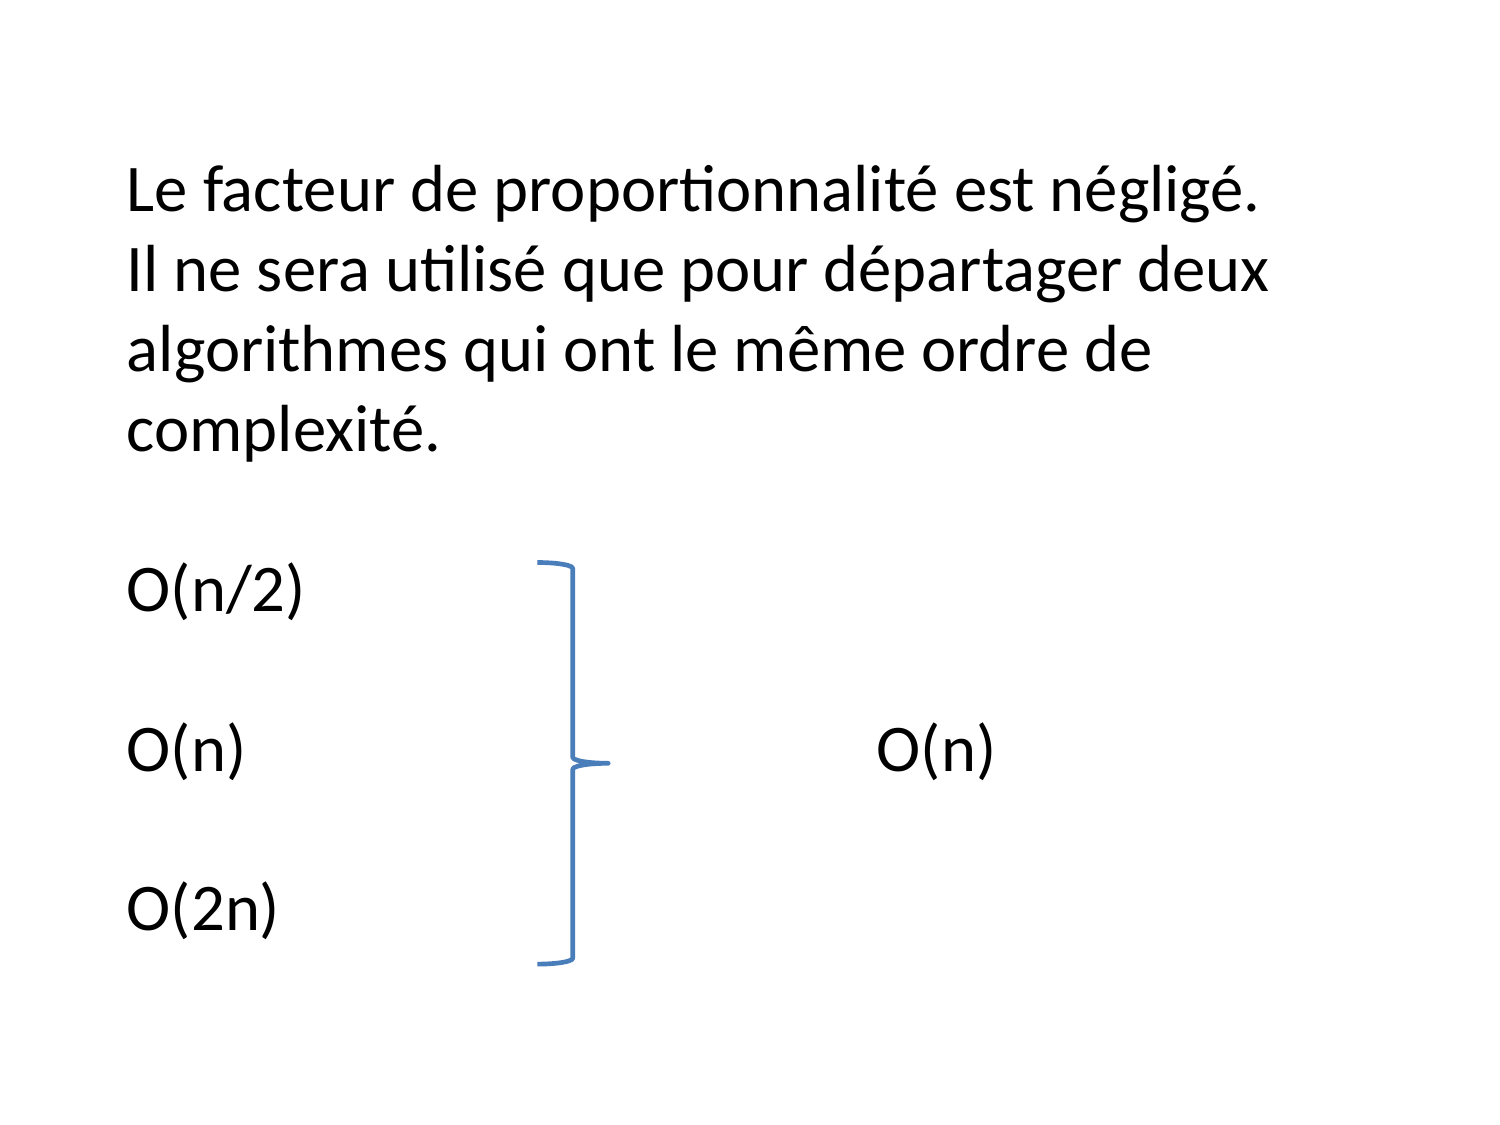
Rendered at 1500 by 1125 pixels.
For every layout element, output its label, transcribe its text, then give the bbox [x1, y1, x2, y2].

text_box Le facteur de proportionnalité est négligé. Il ne sera utilisé que pour départager deux algorithmes qui ont le même ordre de complexité. O(n/2) O(n) O(n) O(2n) [112, 137, 1459, 1032]
text_box [537, 561, 609, 965]
